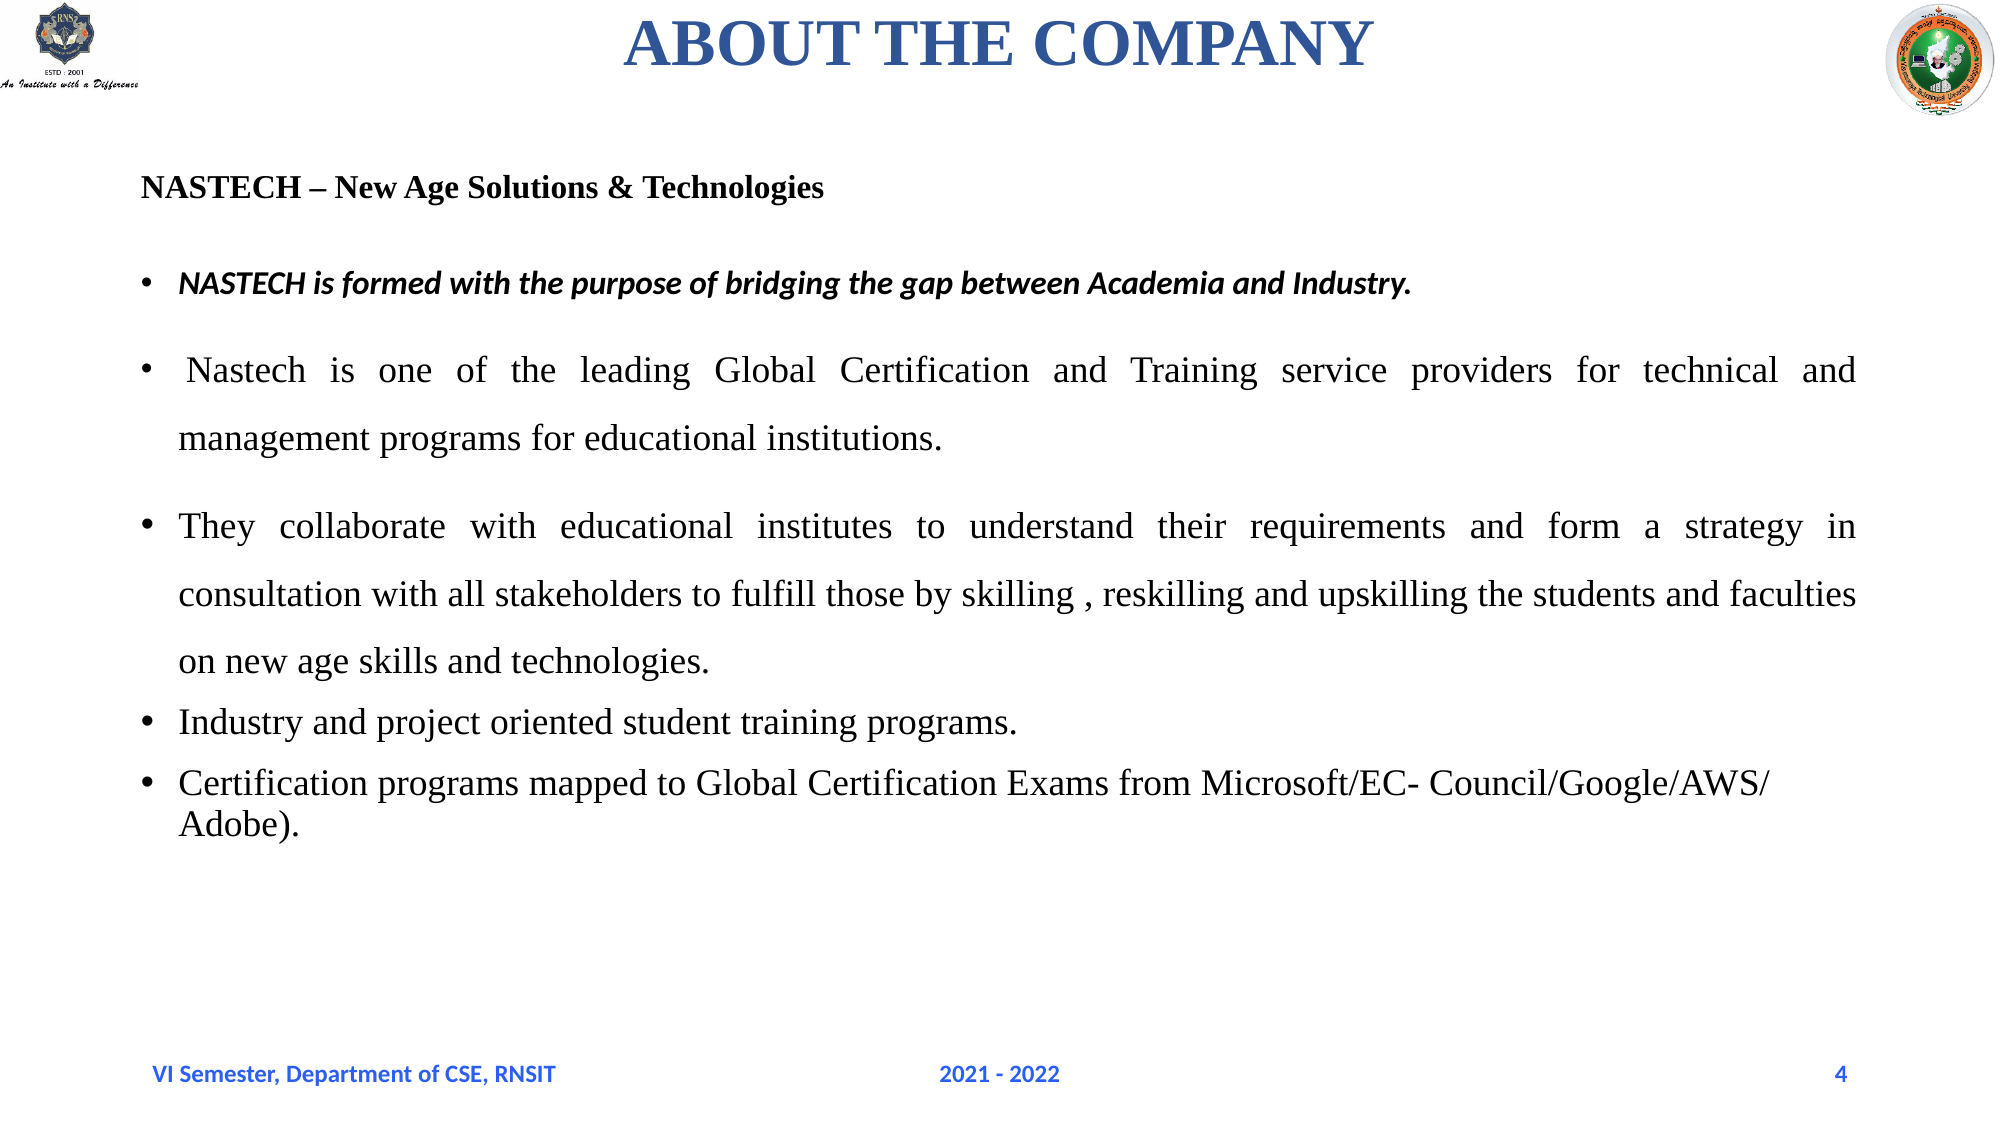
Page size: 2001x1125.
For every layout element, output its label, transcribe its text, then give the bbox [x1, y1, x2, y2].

title ABOUT THE COMPANY [387, 0, 1613, 149]
slide_number VI Semester, Department of CSE, RNSIT [137, 1042, 662, 1103]
picture [0, 0, 138, 90]
slide_number 4 [1412, 1042, 1863, 1103]
list NASTECH – New Age Solutions & Technologies NASTECH is formed with the purpose of bridging the gap between Academia and Industry. Nastech is one of the leading Global Certification and Training service providers for technical and management programs for educational institutions. They collaborate with educational institutes to understand their requirements and form a strategy in consultation with all stakeholders to fulfill those by skilling , reskilling and upskilling the students and faculties on new age skills and technologies. Industry and project oriented student training programs. Certification programs mapped to Global Certification Exams from Microsoft/EC- Council/Google/AWS/ Adobe). [125, 149, 1875, 1024]
picture [1882, 2, 1997, 117]
footer 2021 - 2022 [662, 1042, 1338, 1103]
